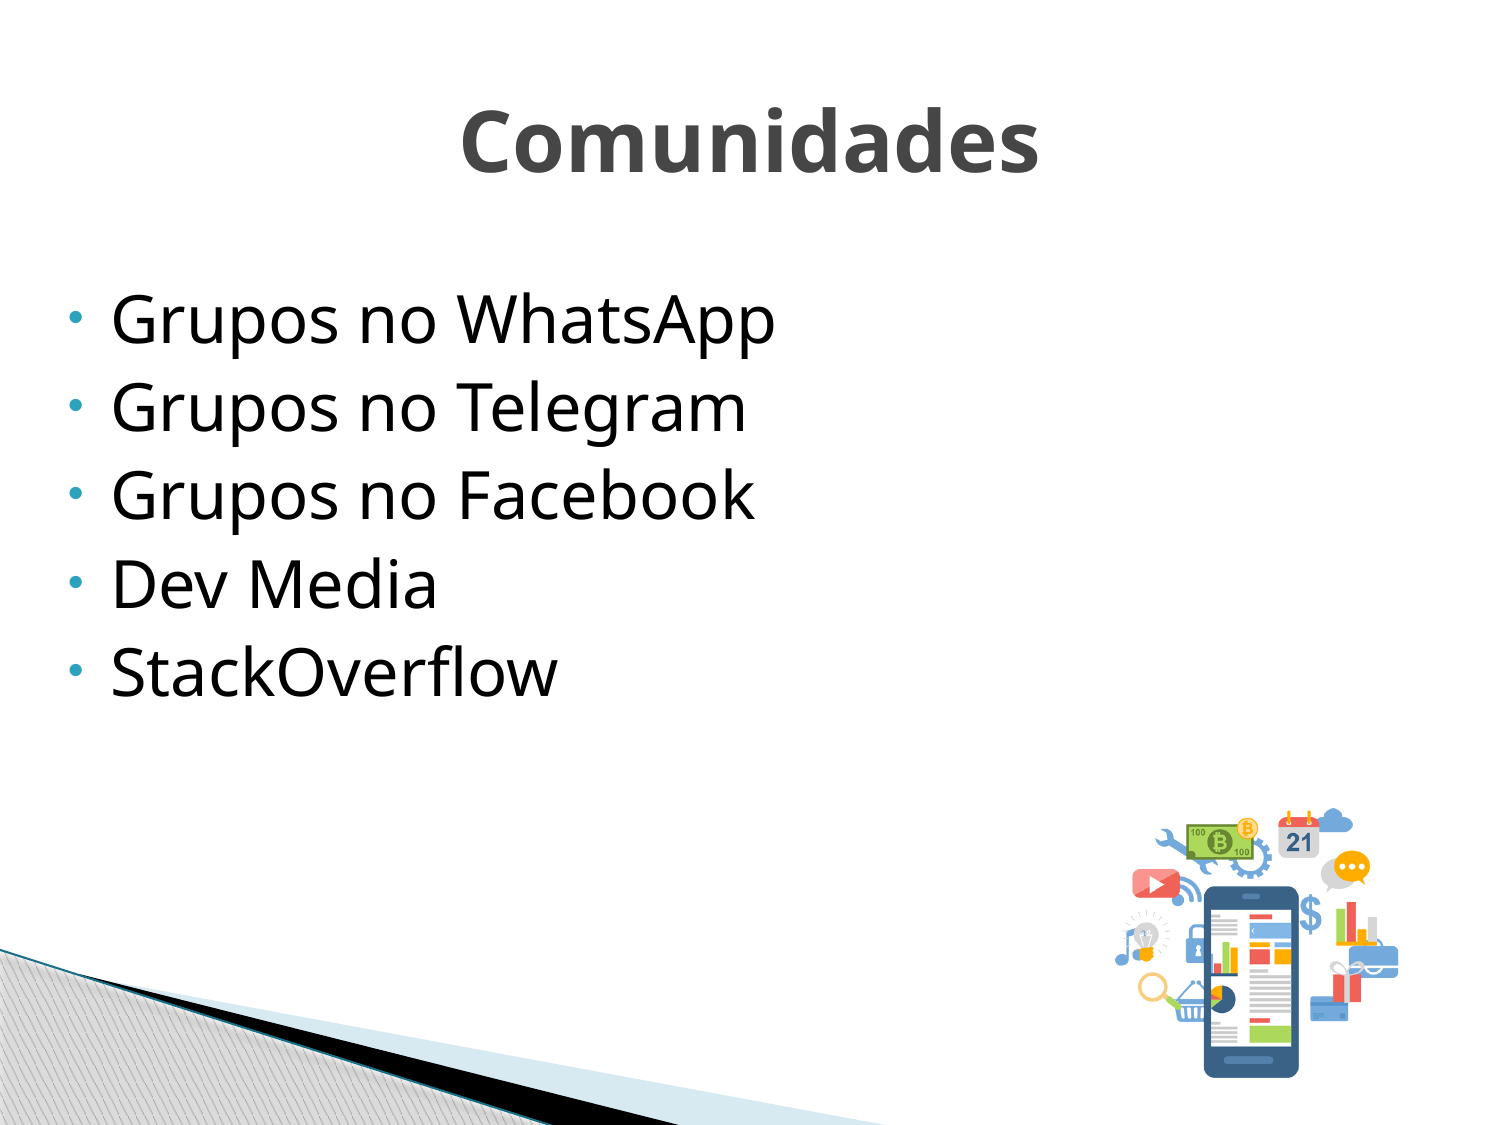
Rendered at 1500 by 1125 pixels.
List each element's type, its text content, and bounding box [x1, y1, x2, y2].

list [1054, 808, 1460, 1079]
title Comunidades [75, 45, 1425, 233]
text_box Grupos no WhatsApp Grupos no Telegram Grupos no Facebook Dev Media StackOverflow [35, 269, 1454, 1078]
